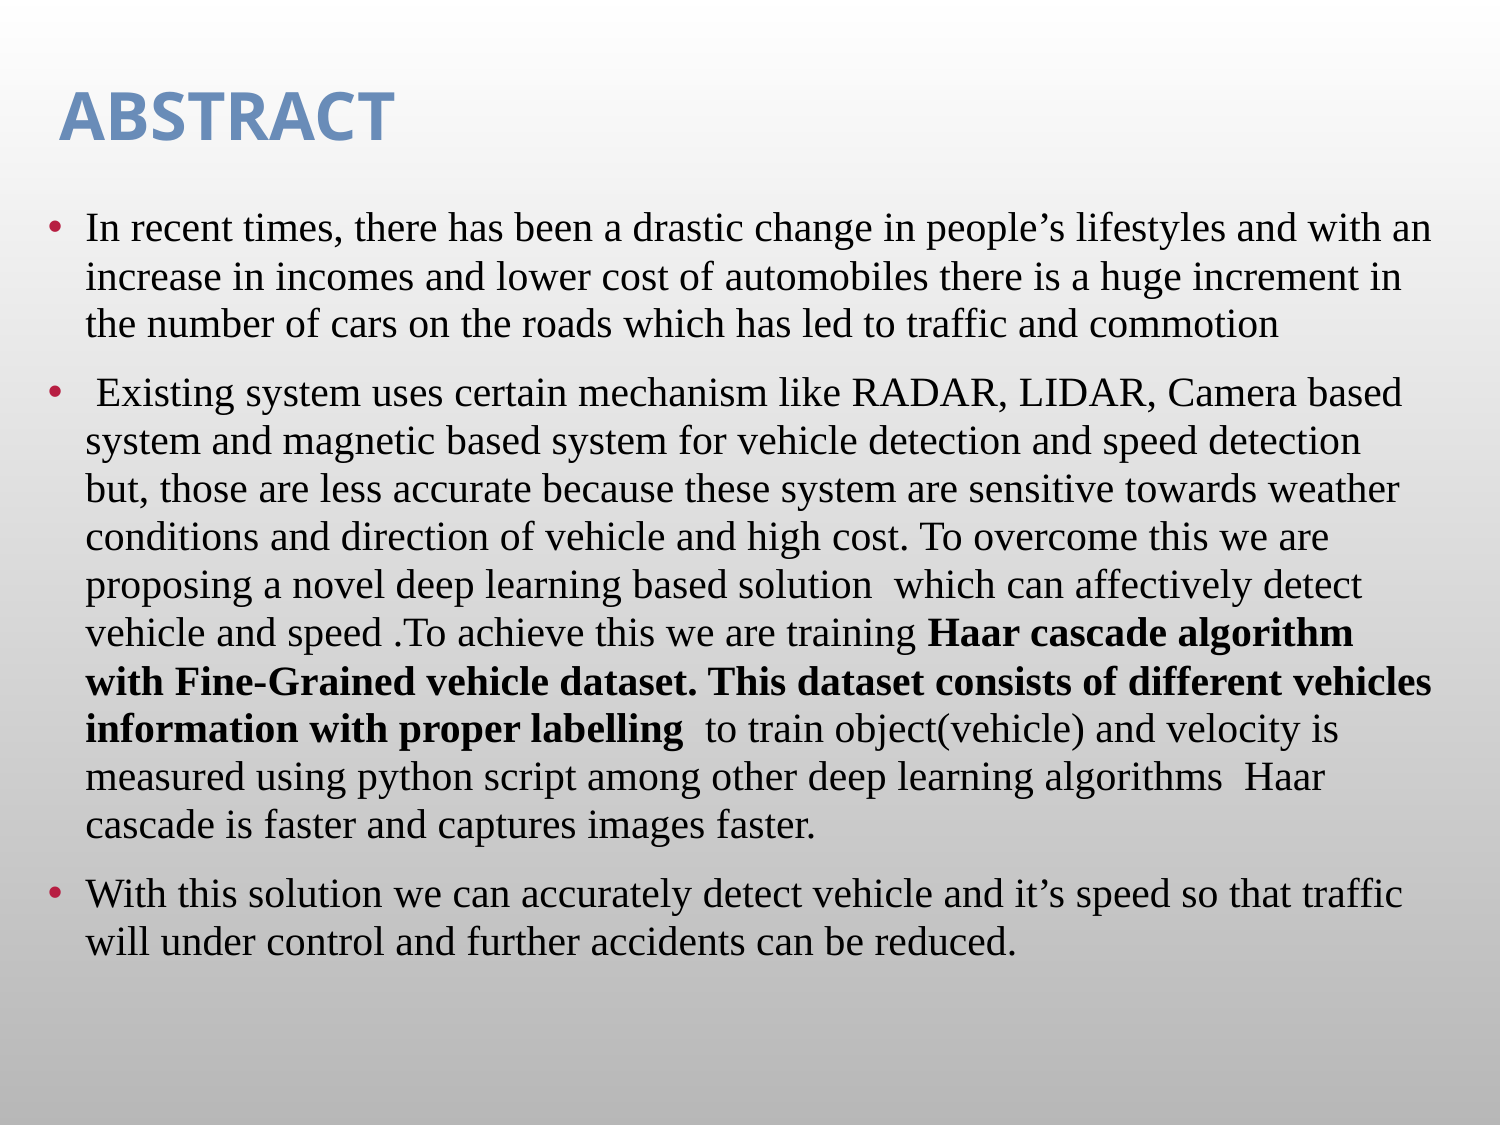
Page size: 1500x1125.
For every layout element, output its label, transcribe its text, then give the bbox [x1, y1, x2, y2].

text_box In recent times, there has been a drastic change in people’s lifestyles and with an increase in incomes and lower cost of automobiles there is a huge increment in the number of cars on the roads which has led to traffic and commotion Existing system uses certain mechanism like RADAR, LIDAR, Camera based system and magnetic based system for vehicle detection and speed detection but, those are less accurate because these system are sensitive towards weather conditions and direction of vehicle and high cost. To overcome this we are proposing a novel deep learning based solution which can affectively detect vehicle and speed .To achieve this we are training Haar cascade algorithm with Fine-Grained vehicle dataset. This dataset consists of different vehicles information with proper labelling to train object(vehicle) and velocity is measured using python script among other deep learning algorithms Haar cascade is faster and captures images faster. With this solution we can accurately detect vehicle and it’s speed so that traffic will under control and further accidents can be reduced. [40, 196, 1449, 973]
title Abstract [32, 13, 1457, 207]
